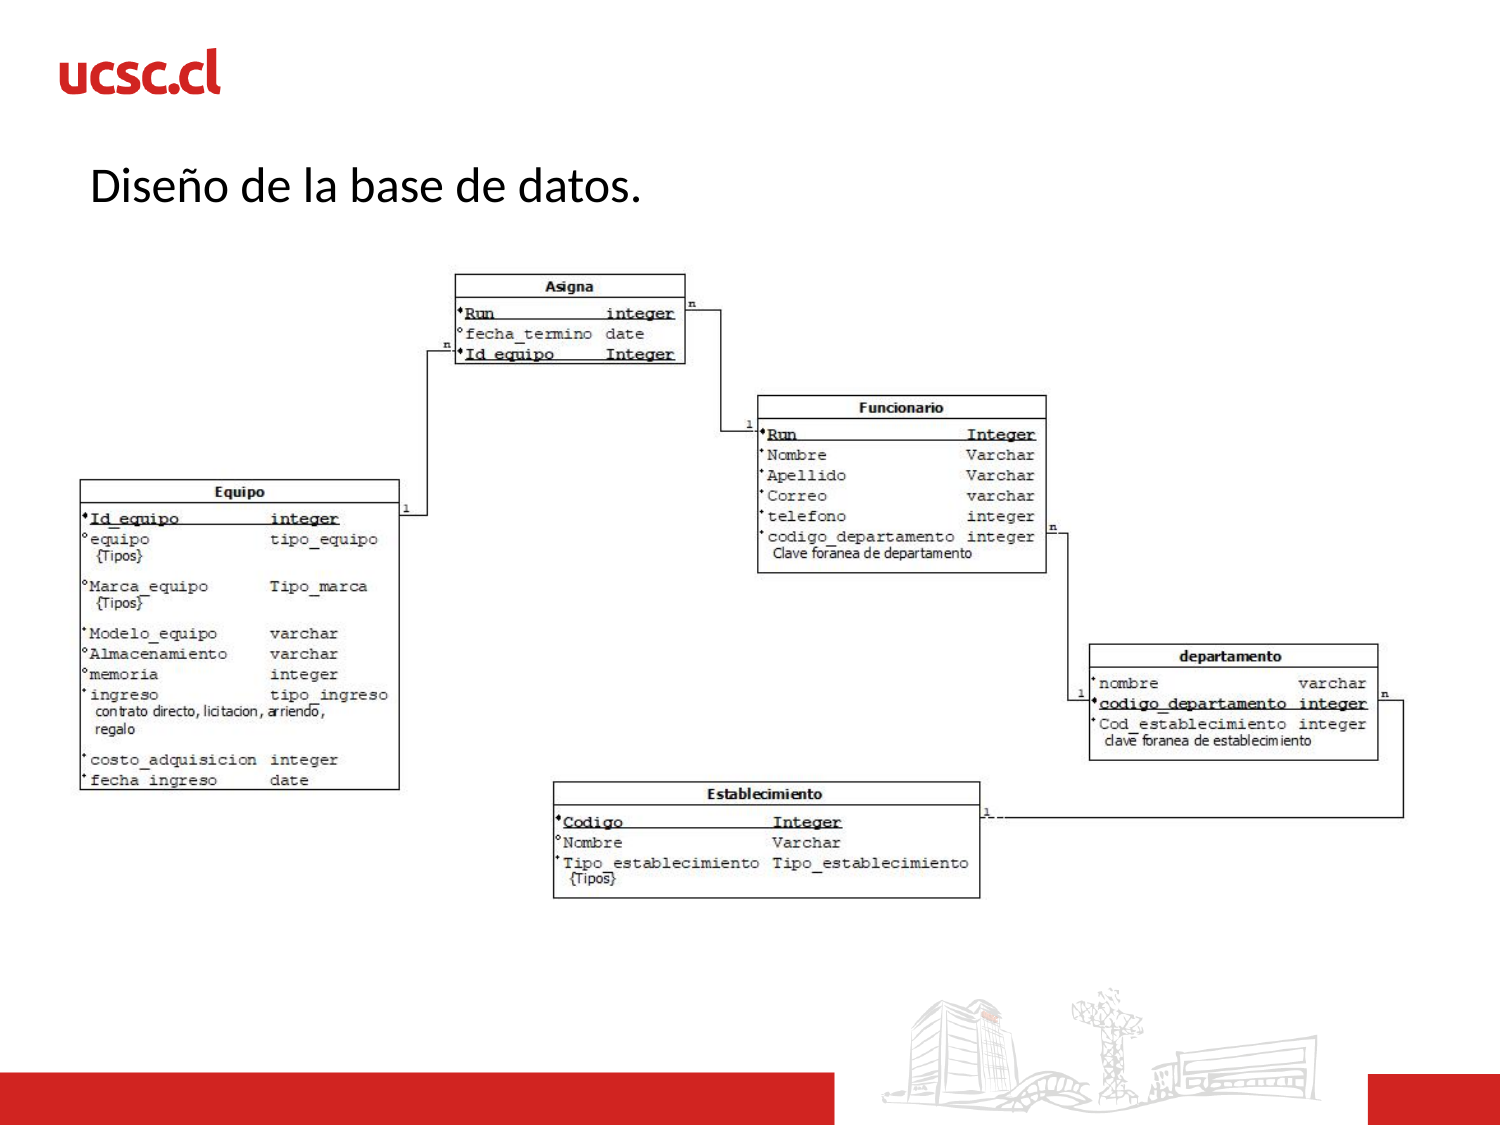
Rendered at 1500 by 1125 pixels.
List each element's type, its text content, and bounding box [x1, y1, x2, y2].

picture [0, 0, 1500, 1125]
title Diseño de la base de datos. [75, 149, 1425, 223]
